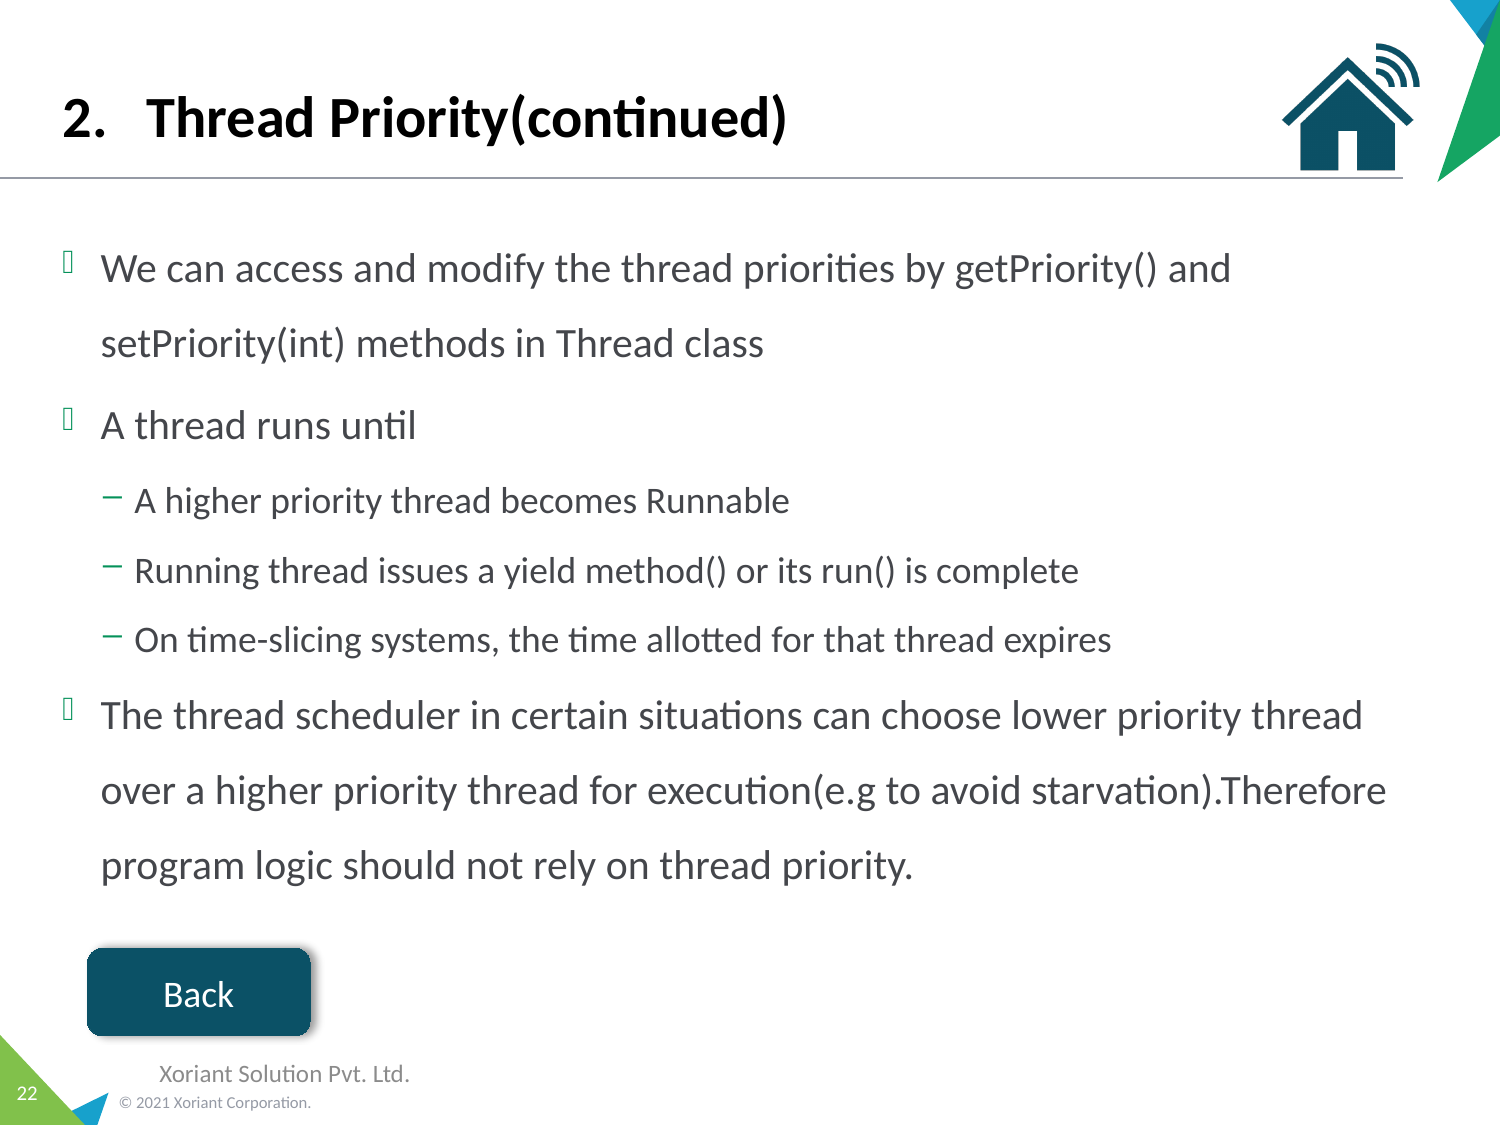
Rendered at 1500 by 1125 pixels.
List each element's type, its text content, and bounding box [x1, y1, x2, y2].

list We can access and modify the thread priorities by getPriority() and setPriority(int) methods in Thread class A thread runs until A higher priority thread becomes Runnable Running thread issues a yield method() or its run() is complete On time-slicing systems, the time allotted for that thread expires The thread scheduler in certain situations can choose lower priority thread over a higher priority thread for execution(e.g to avoid starvation).Therefore program logic should not rely on thread priority. [47, 208, 1423, 1063]
title Thread Priority(continued) [47, 12, 1398, 157]
picture [1272, 37, 1424, 189]
footer Xoriant Solution Pvt. Ltd. [0, 1042, 571, 1103]
text_box Back [87, 948, 311, 1036]
